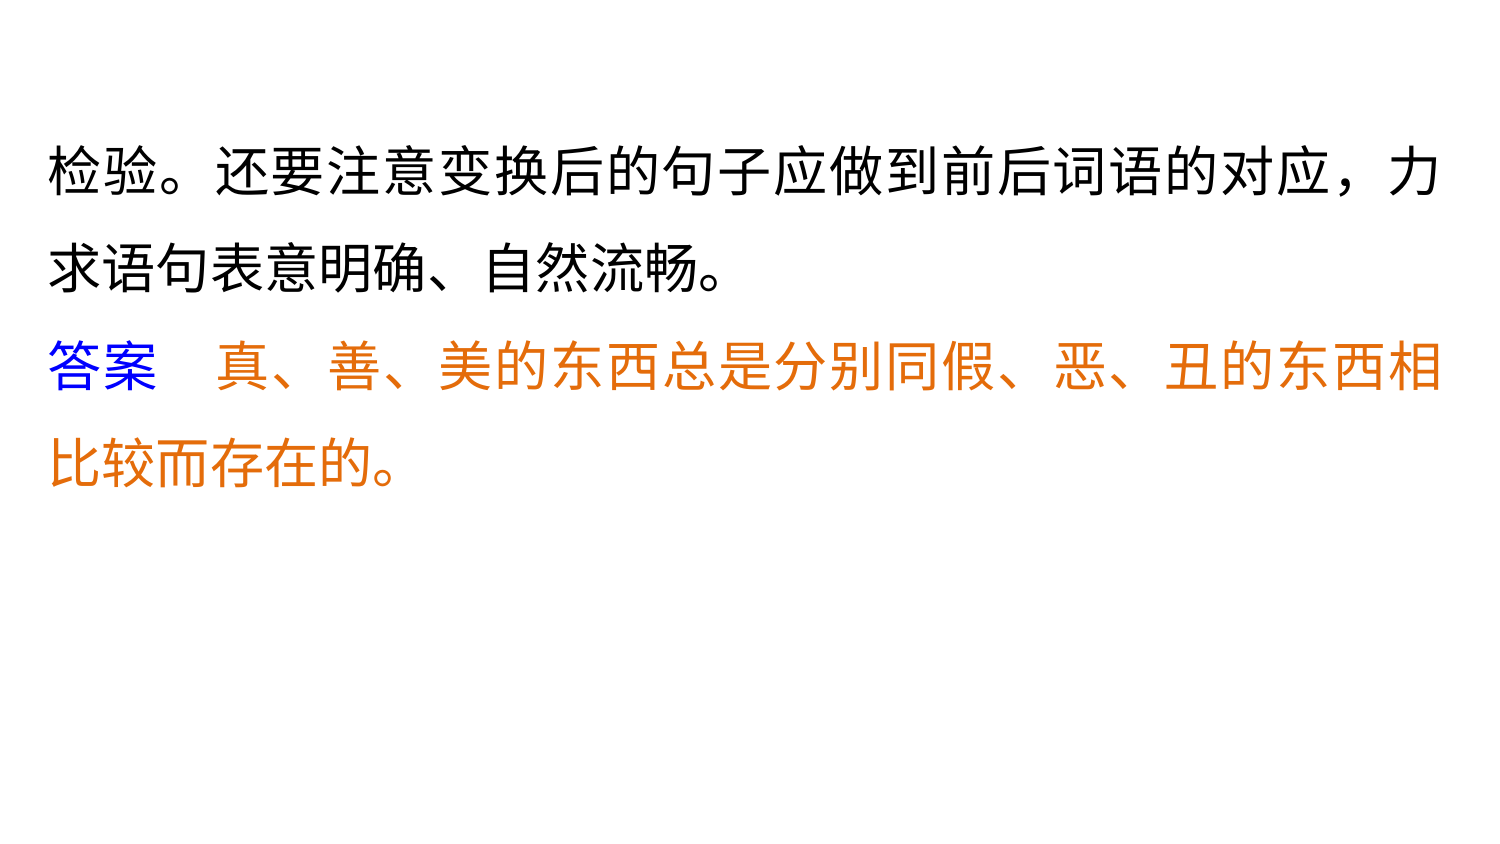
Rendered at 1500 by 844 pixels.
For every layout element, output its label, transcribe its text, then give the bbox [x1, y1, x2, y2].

text_box 检验。还要注意变换后的句子应做到前后词语的对应，力求语句表意明确、自然流畅。 答案 真、善、美的东西总是分别同假、恶、丑的东西相比较而存在的。 [32, 97, 1458, 502]
